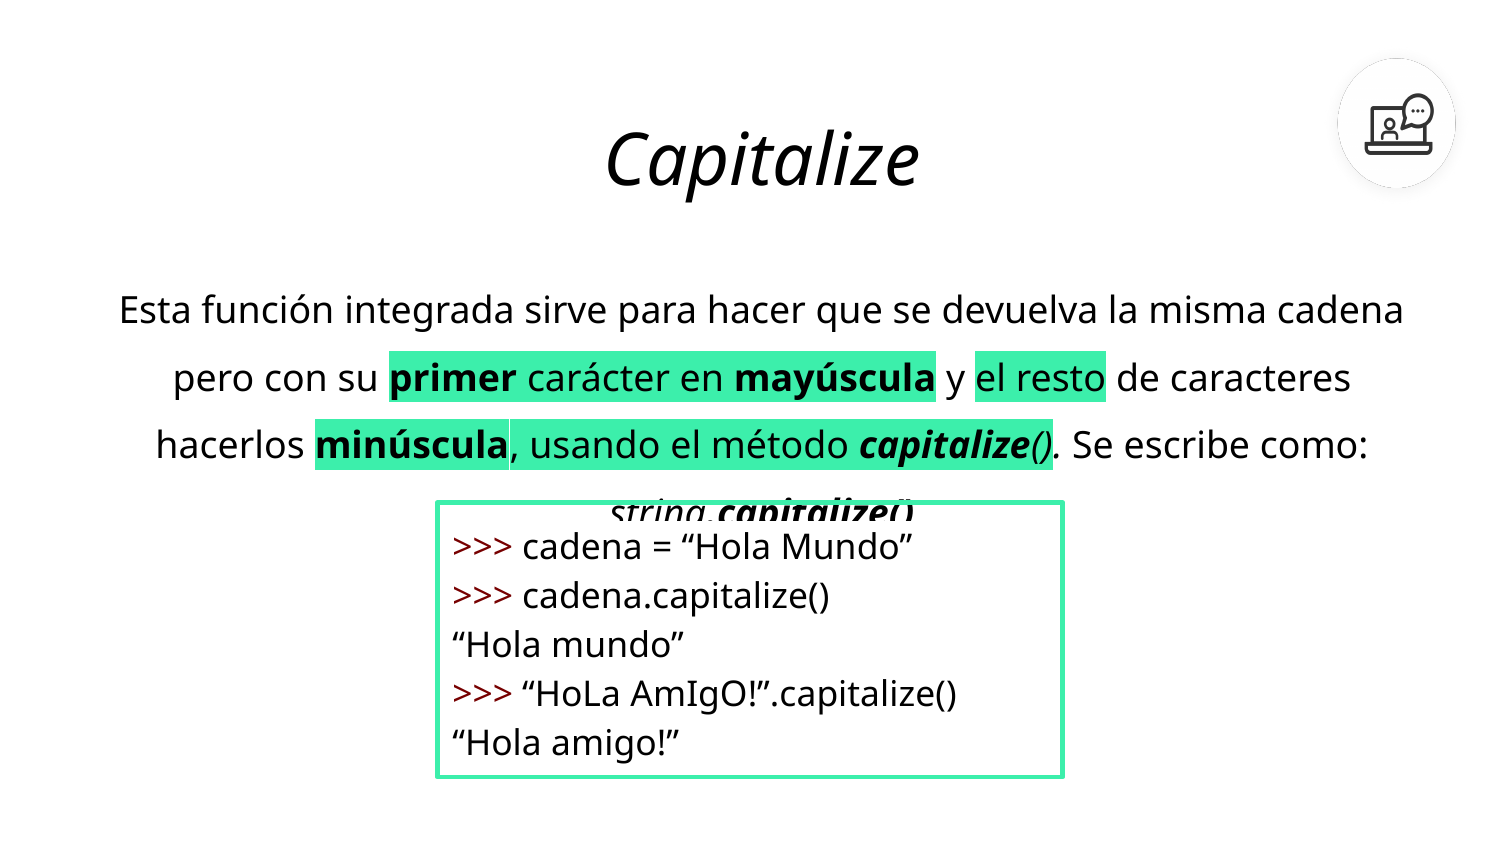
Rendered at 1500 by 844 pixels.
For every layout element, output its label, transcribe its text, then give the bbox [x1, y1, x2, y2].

text_box Esta función integrada sirve para hacer que se devuelva la misma cadena pero con su primer carácter en mayúscula y el resto de caracteres hacerlos minúscula, usando el método capitalize(). Se escribe como: string.capitalize() [84, 248, 1440, 471]
text_box >>> cadena = “Hola Mundo” >>> cadena.capitalize() “Hola mundo” >>> “HoLa AmIgO!”.capitalize() “Hola amigo!” [437, 502, 1063, 777]
text_box Capitalize [425, 75, 1099, 238]
picture [1323, 41, 1470, 204]
